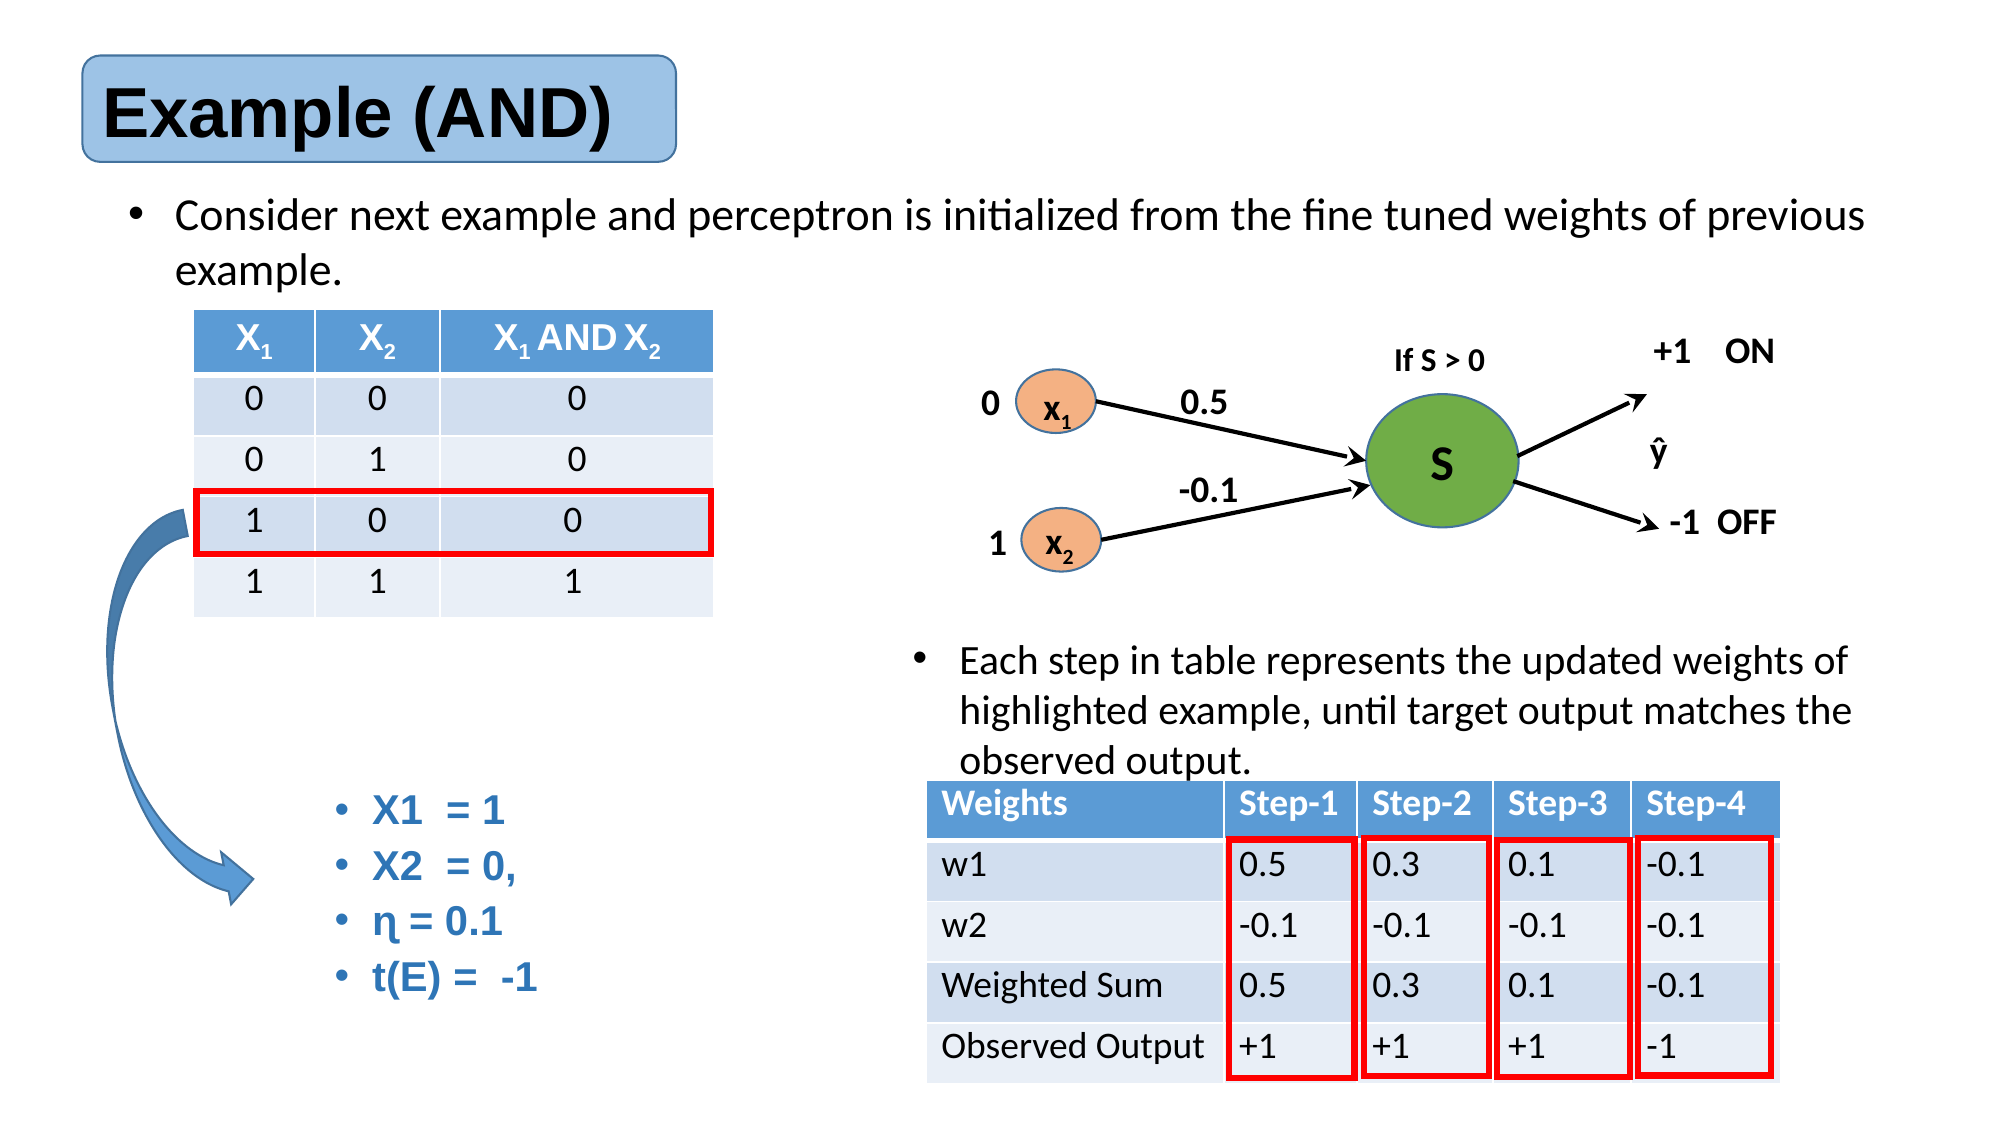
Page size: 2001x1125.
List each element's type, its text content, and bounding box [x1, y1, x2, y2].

text_box [1496, 839, 1631, 1078]
text_box 0 [966, 370, 1016, 437]
text_box 1 [973, 510, 1045, 577]
table_cell 1 [316, 437, 439, 490]
table_cell 1 [441, 558, 713, 617]
table_cell -1 [1632, 1024, 1780, 1083]
table_header X1 [194, 310, 314, 372]
table_cell +1 [1358, 1024, 1492, 1083]
table_header Weights [927, 790, 1223, 838]
table_cell -0.1 [1632, 963, 1637, 1022]
table_cell Weighted Sum [927, 963, 1223, 1022]
table_header X2 [316, 310, 439, 372]
table_cell 0 [316, 378, 439, 435]
text_box X1 = 1 X2 = 0, ɳ = 0.1 t(E) = -1 [319, 781, 793, 1091]
table_cell 1 [316, 558, 439, 617]
table_cell -0.1 [1772, 843, 1780, 901]
table_cell 0.3 [1358, 843, 1363, 901]
table_cell 0 [441, 378, 713, 435]
table_cell 0 [194, 437, 314, 496]
table_cell +1 [1494, 1024, 1630, 1083]
table_header X1 AND X2 [441, 310, 713, 372]
table_cell 0 [194, 378, 314, 435]
table_cell 1 [194, 558, 314, 617]
table_cell -0.1 [1772, 902, 1780, 961]
table_header Step-3 [1494, 790, 1630, 838]
table_header Step-2 [1358, 790, 1492, 838]
table_cell 0.3 [1358, 963, 1363, 1022]
text_box Example (AND) [81, 54, 678, 163]
text_box Consider next example and perceptron is initialized from the fine tuned weights of previous example. [113, 177, 1892, 303]
text_box [106, 508, 255, 907]
table_header Step-4 [1632, 790, 1780, 838]
table_cell +1 [1225, 1024, 1356, 1083]
text_box +1 ON [1638, 318, 1820, 378]
text_box [196, 490, 712, 555]
table_cell w2 [927, 902, 1223, 961]
table_header Step-1 [1225, 790, 1356, 838]
text_box [1228, 838, 1355, 1079]
text_box If S > 0 [1379, 330, 1536, 369]
table_cell -0.1 [1772, 963, 1780, 1022]
table_cell -0.1 [1632, 843, 1637, 901]
table_cell 0 [441, 437, 713, 496]
text_box Each step in table represents the updated weights of highlighted example, until target output matches the observed output. [897, 625, 1976, 790]
table_cell +1 [109, 512, 186, 683]
table_cell w1 [927, 843, 1223, 901]
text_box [1016, 369, 1707, 572]
table_cell Observed Output [927, 1024, 1223, 1083]
text_box [1637, 837, 1772, 1076]
text_box -1 OFF [1707, 489, 1820, 550]
table_cell -0.1 [1358, 902, 1363, 961]
text_box [1363, 837, 1490, 1077]
table_cell -0.1 [1632, 902, 1637, 961]
